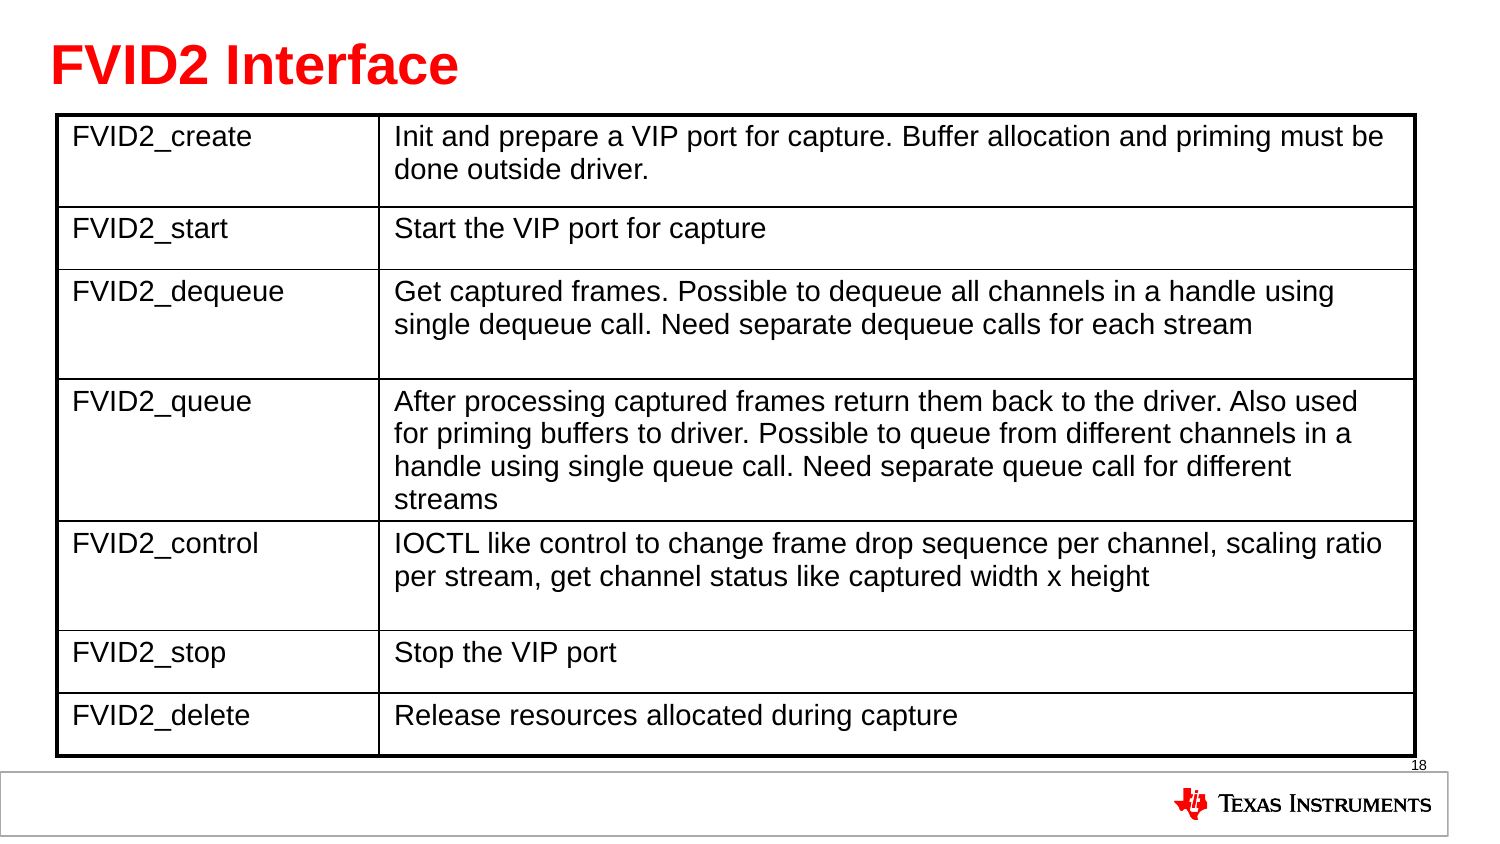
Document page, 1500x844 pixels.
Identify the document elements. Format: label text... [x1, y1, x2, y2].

table_cell FVID2_stop [59, 631, 378, 692]
table_cell IOCTL like control to change frame drop sequence per channel, scaling ratio per stream, get channel status like captured width x height [380, 522, 1413, 630]
table_cell Stop the VIP port [380, 631, 1413, 692]
table_cell FVID2_delete [59, 694, 378, 754]
table_cell FVID2_queue [59, 380, 378, 520]
table_header FVID2_create [59, 117, 378, 206]
table_cell Get captured frames. Possible to dequeue all channels in a handle using single dequeue call. Need separate dequeue calls for each stream [380, 270, 1413, 378]
table_header Init and prepare a VIP port for capture. Buffer allocation and priming must be done outside driver. [380, 117, 1413, 206]
table_cell FVID2_dequeue [59, 270, 378, 378]
table_cell After processing captured frames return them back to the driver. Also used for priming buffers to driver. Possible to queue from different channels in a handle using single queue call. Need separate queue call for different streams [380, 380, 1413, 520]
table_cell Release resources allocated during capture [380, 694, 1413, 754]
text_box 18 [1262, 749, 1440, 776]
picture [1174, 788, 1431, 820]
table_cell Start the VIP port for capture [380, 208, 1413, 269]
title FVID2 Interface [37, 17, 1426, 119]
table_cell FVID2_start [59, 208, 378, 269]
table_cell FVID2_control [59, 522, 378, 630]
